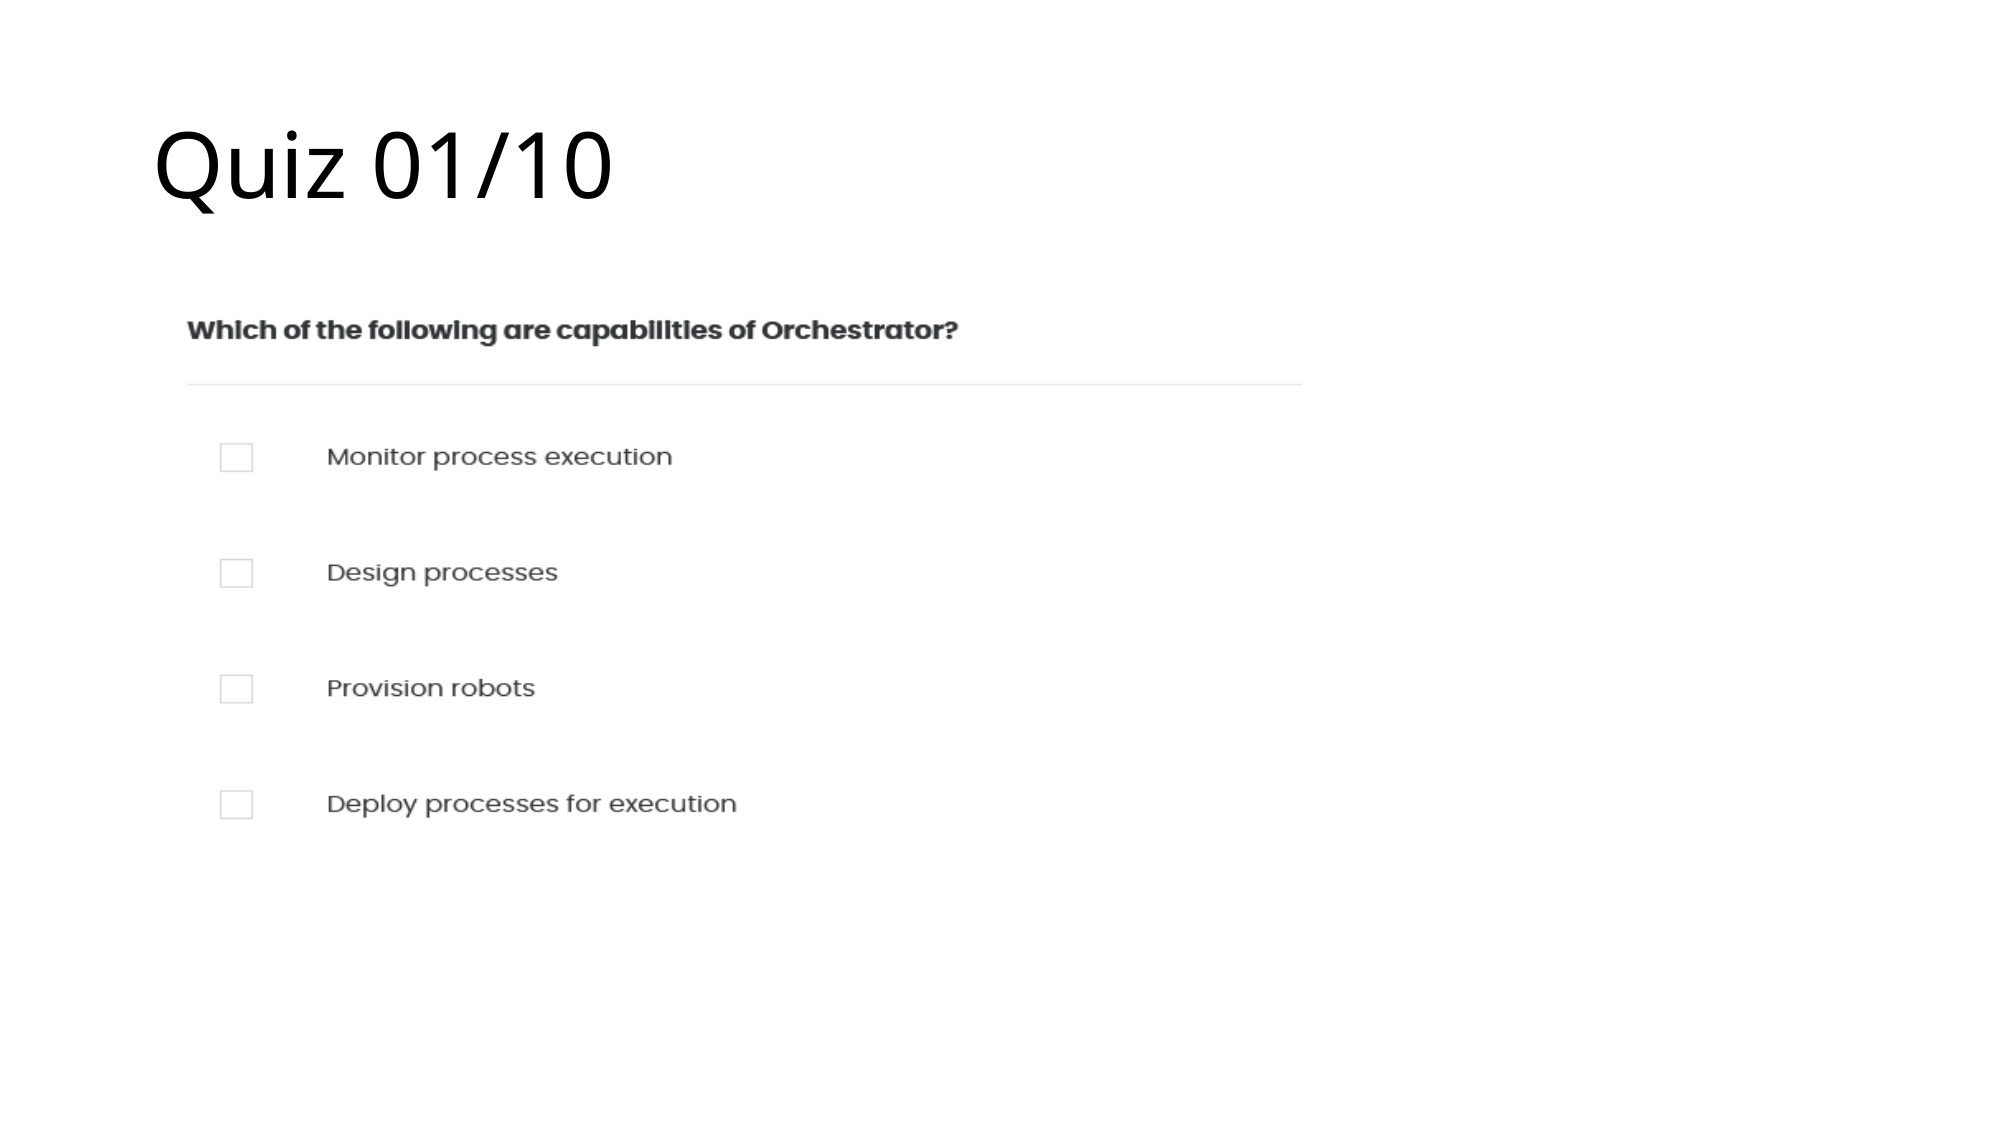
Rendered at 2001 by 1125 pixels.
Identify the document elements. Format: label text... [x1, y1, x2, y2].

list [122, 277, 1406, 870]
title Quiz 01/10 [137, 59, 1863, 278]
